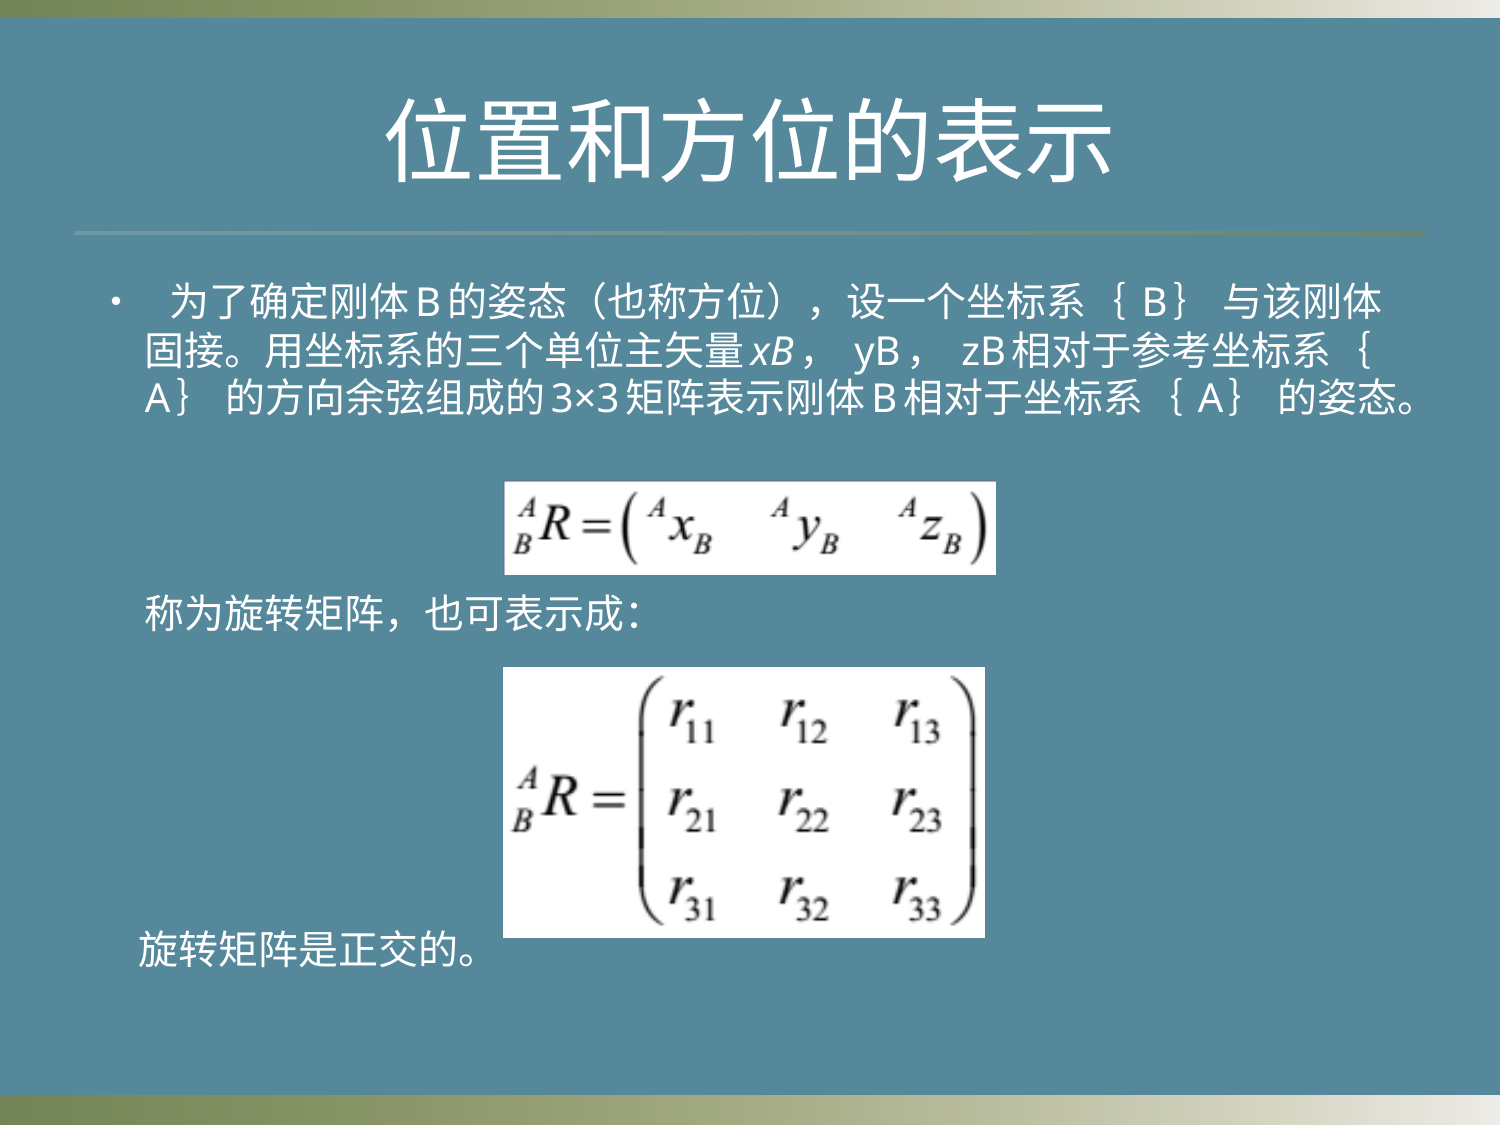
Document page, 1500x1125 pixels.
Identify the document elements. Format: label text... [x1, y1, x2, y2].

picture [503, 479, 996, 575]
picture [503, 667, 985, 939]
list • 为了确定刚体B的姿态（也称方位），设一个坐标系｛ B｝ 与该刚体固接。用坐标系的三个单位主矢量xB， yB， zB相对于参考坐标系｛ A｝ 的方向余弦组成的3×3矩阵表示刚体B相对于坐标系｛ A｝ 的姿态。 称为旋转矩阵，也可表示成： 旋转矩阵是正交的。 [82, 269, 1425, 1125]
title 位置和方位的表示 [75, 45, 1425, 233]
